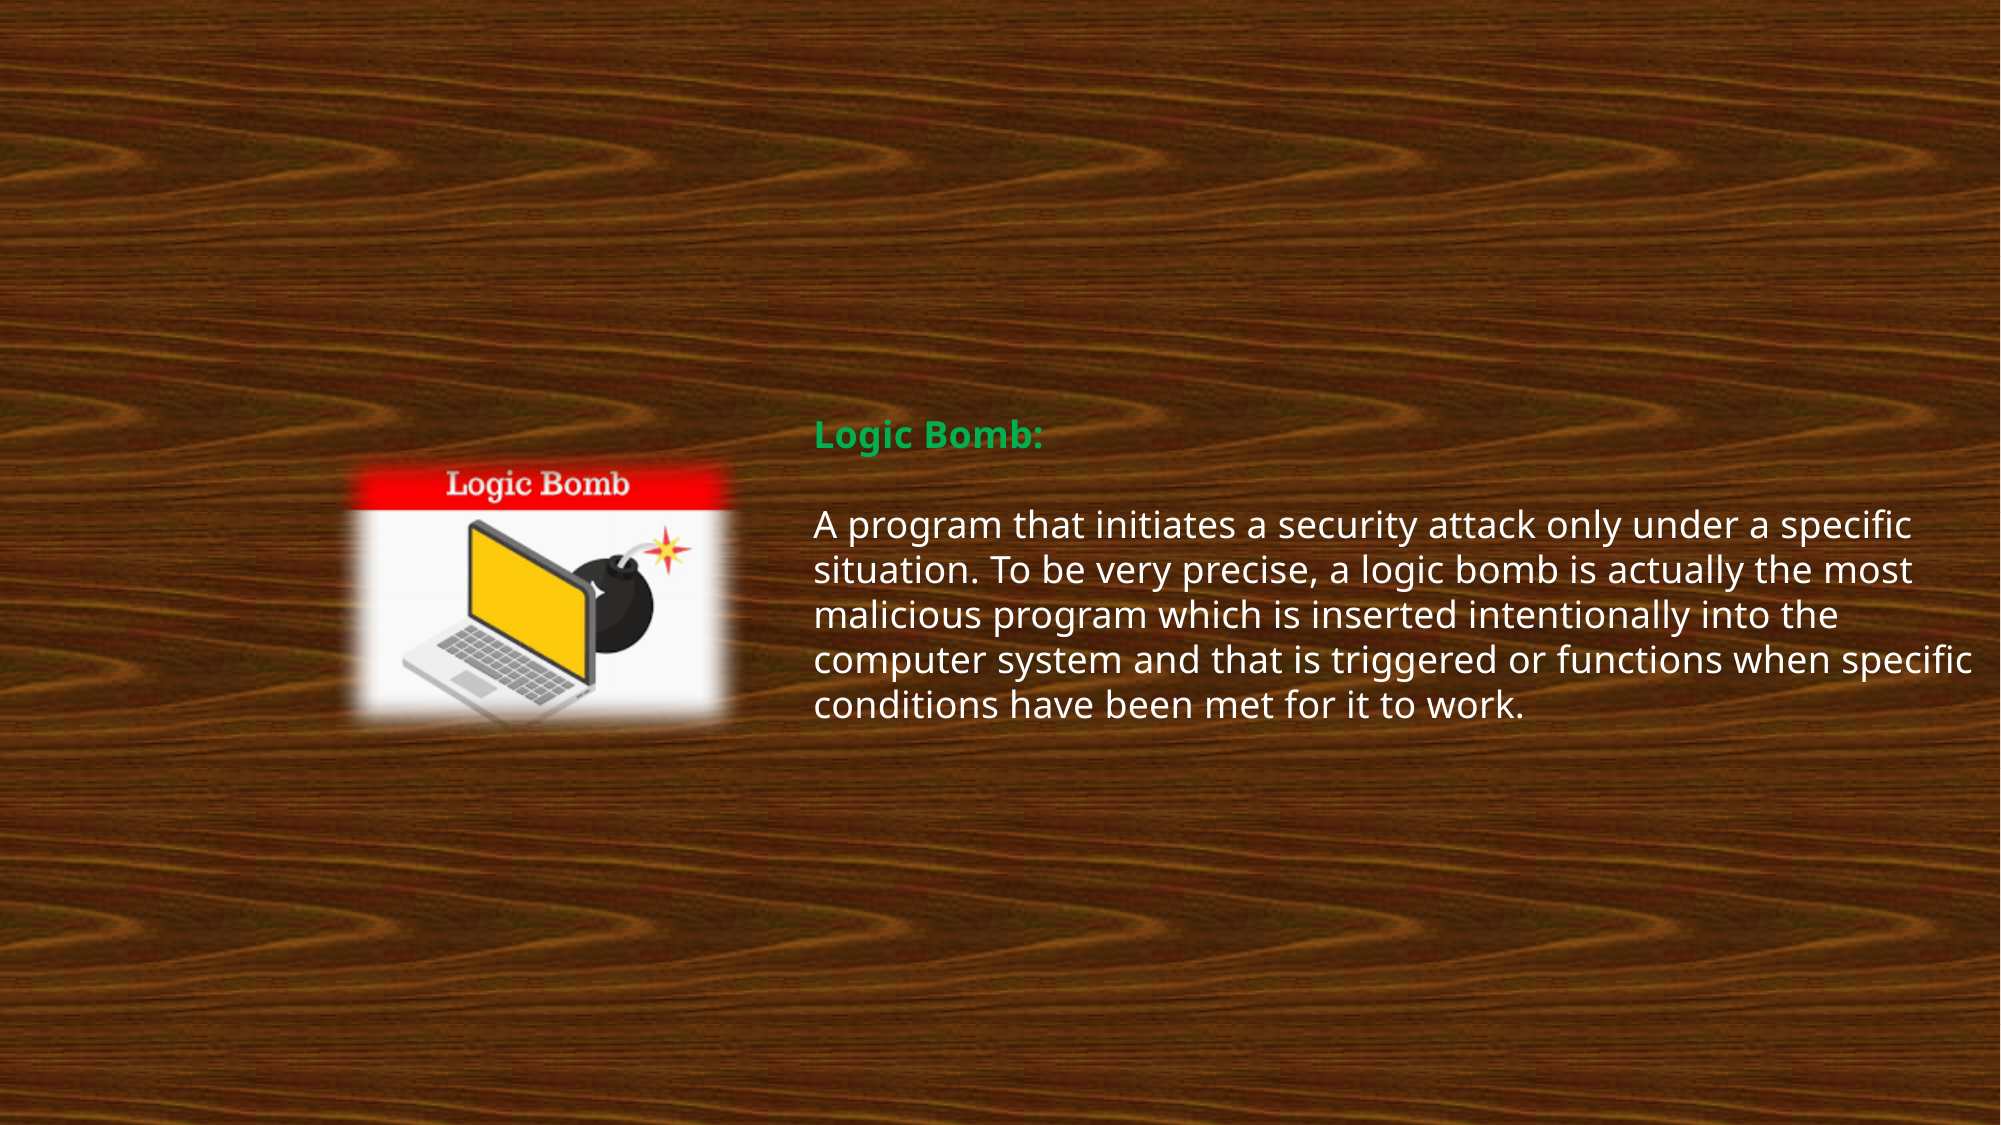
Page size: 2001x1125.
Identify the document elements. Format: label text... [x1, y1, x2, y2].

text_box Logic Bomb: A program that initiates a security attack only under a specific situation. To be very precise, a logic bomb is actually the most malicious program which is inserted intentionally into the computer system and that is triggered or functions when specific conditions have been met for it to work. [798, 403, 2000, 779]
picture [0, 0, 2001, 1125]
